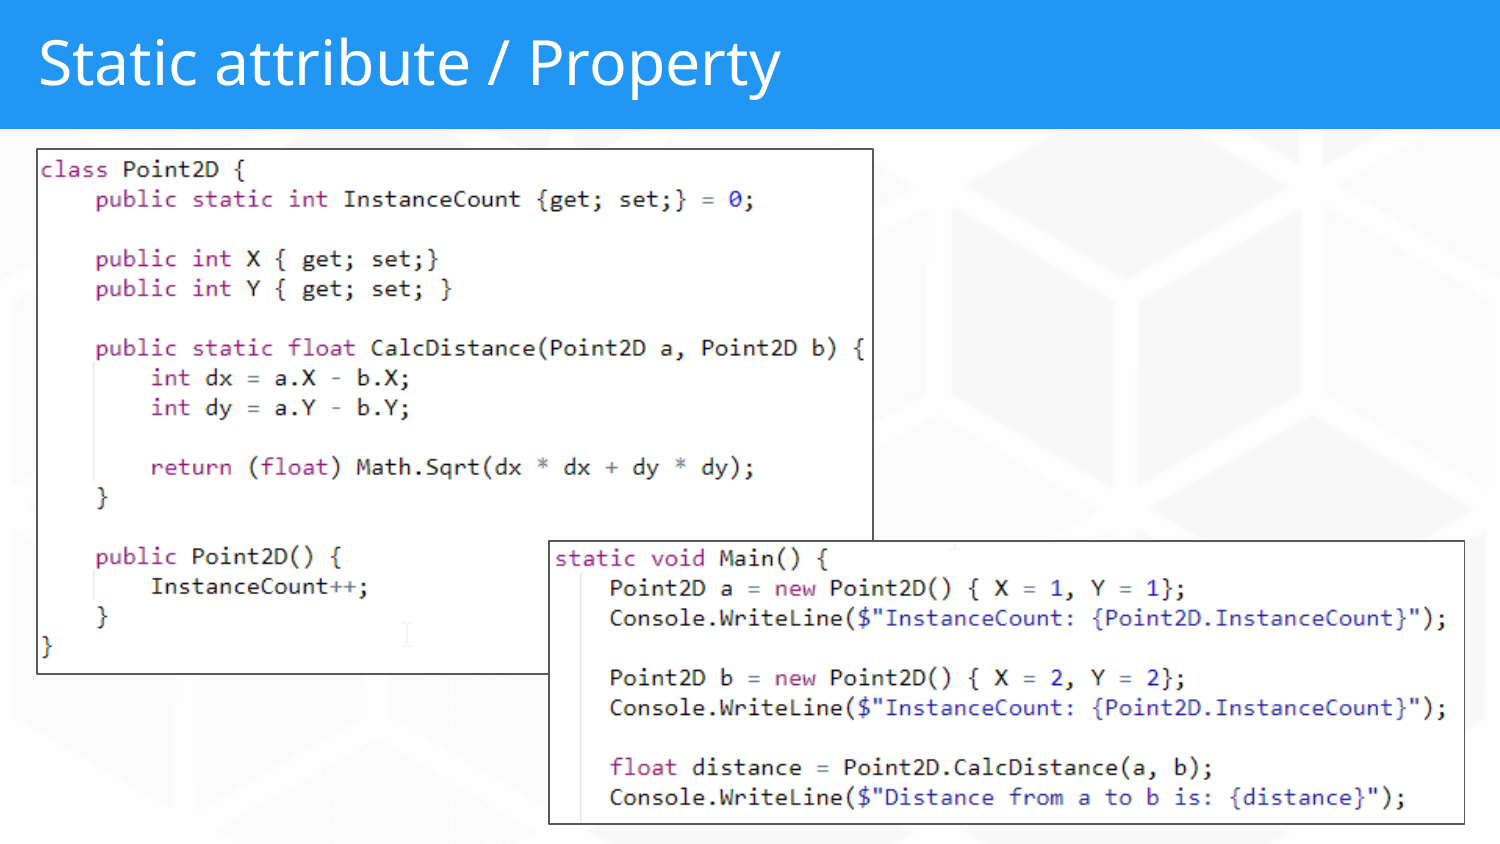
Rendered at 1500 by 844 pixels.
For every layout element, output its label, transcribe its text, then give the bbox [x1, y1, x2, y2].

title Static attribute / Property [23, 0, 1500, 122]
picture [0, 129, 1500, 844]
